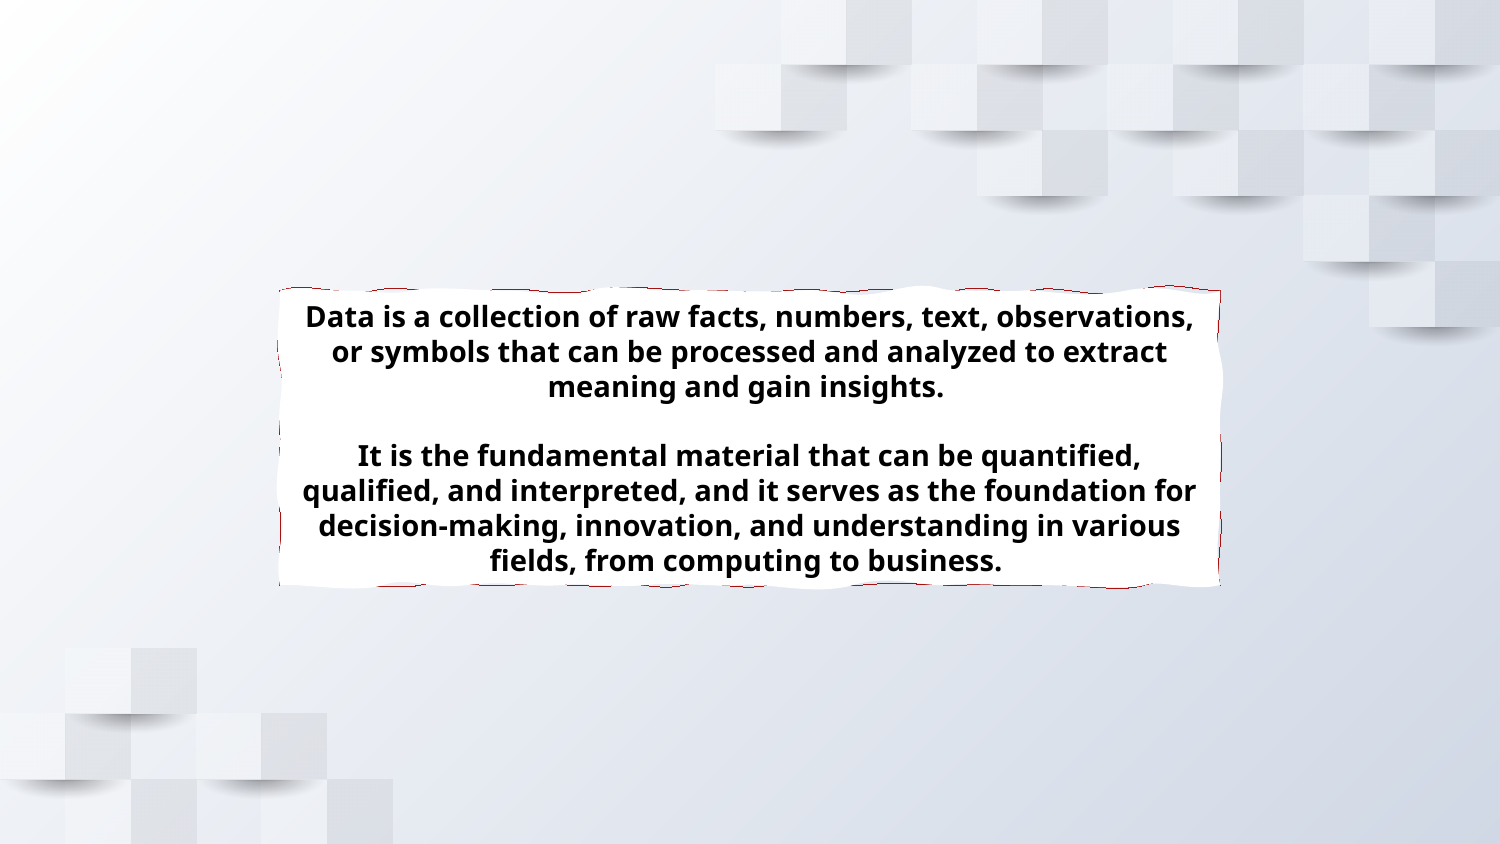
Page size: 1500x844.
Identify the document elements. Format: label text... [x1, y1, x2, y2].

picture [715, 0, 1500, 347]
text_box Data is a collection of raw facts, numbers, text, observations, or symbols that can be processed and analyzed to extract meaning and gain insights. It is the fundamental material that can be quantified, qualified, and interpreted, and it serves as the foundation for decision-making, innovation, and understanding in various fields, from computing to business. [276, 285, 1224, 590]
picture [0, 648, 393, 844]
